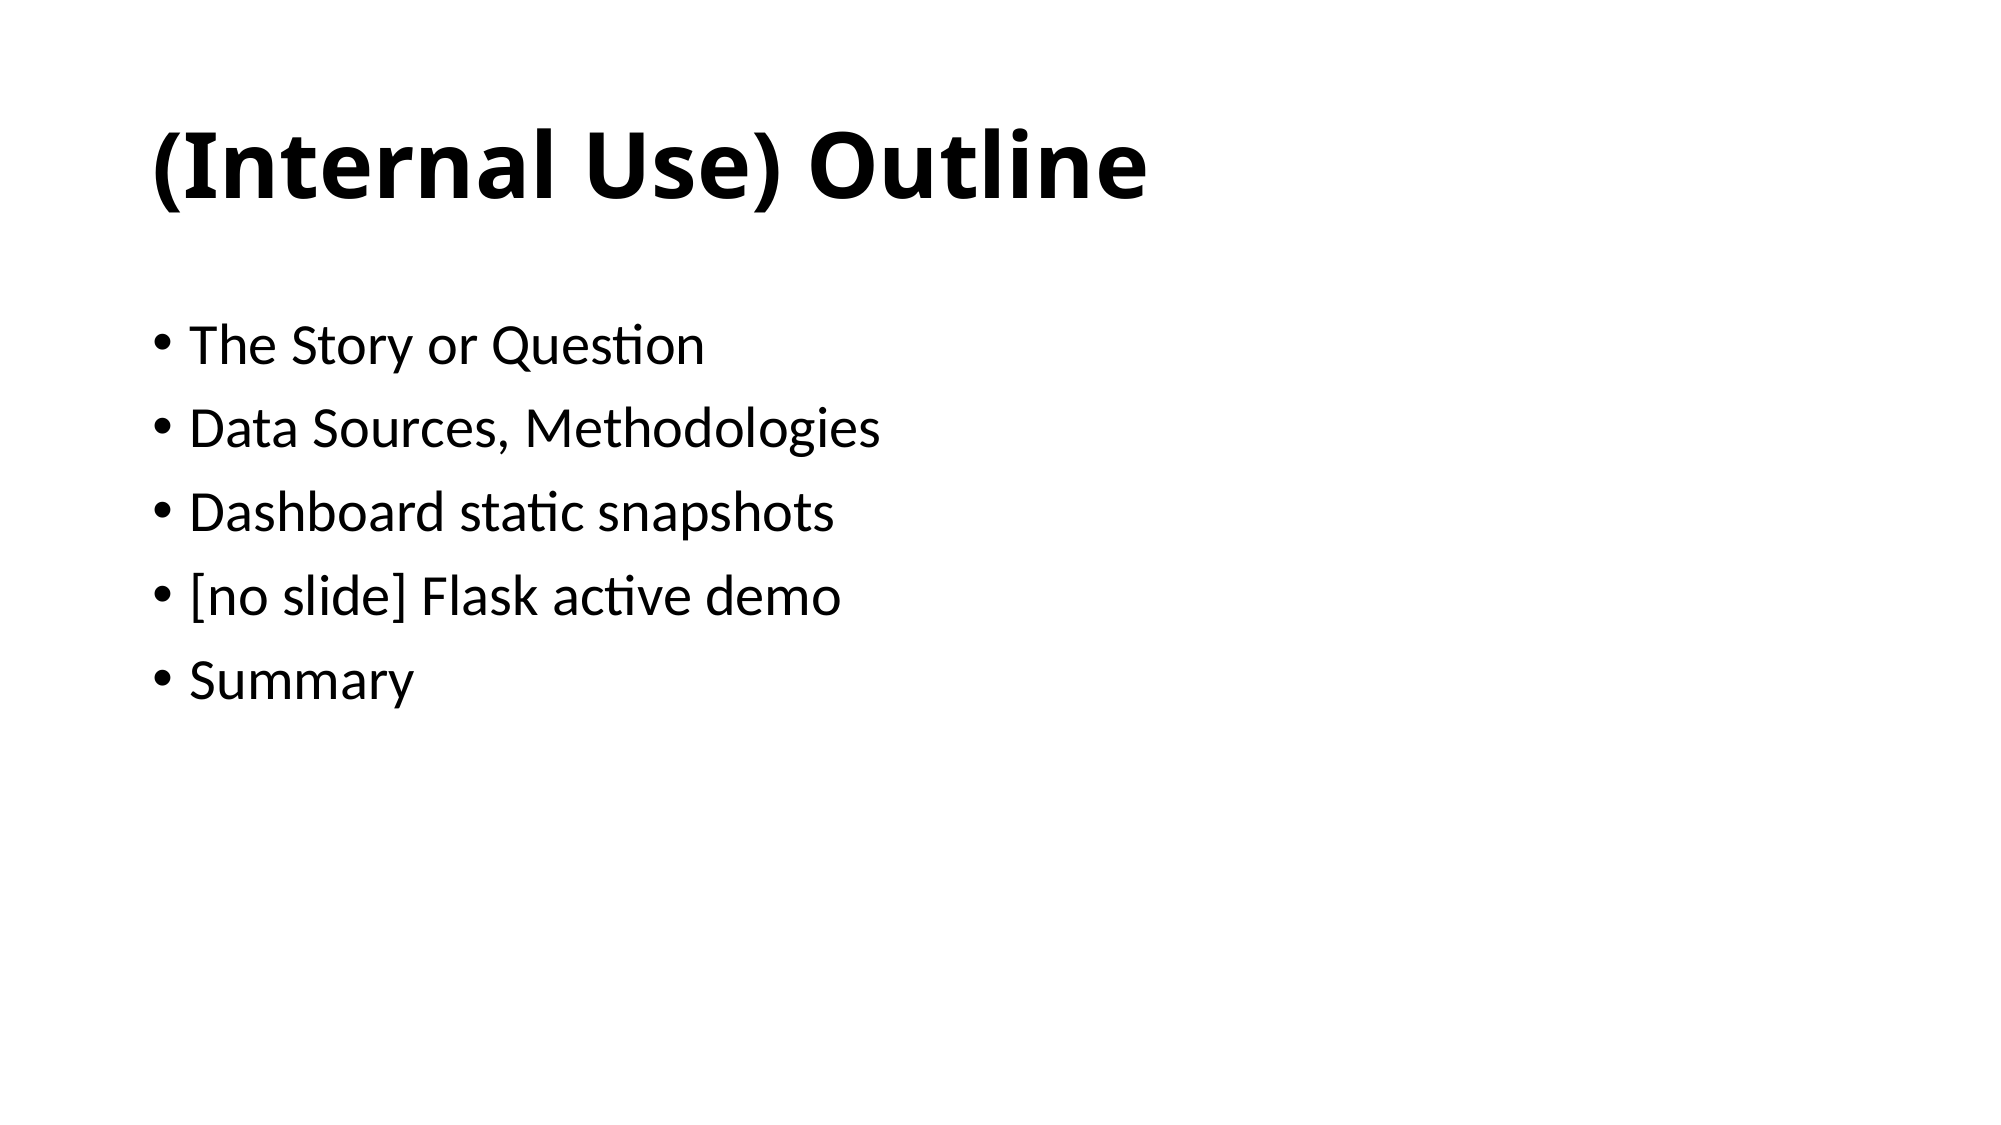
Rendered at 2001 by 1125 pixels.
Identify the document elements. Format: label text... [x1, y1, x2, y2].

list The Story or Question Data Sources, Methodologies Dashboard static snapshots [no slide] Flask active demo Summary [137, 306, 1863, 1021]
title (Internal Use) Outline [137, 59, 1863, 278]
